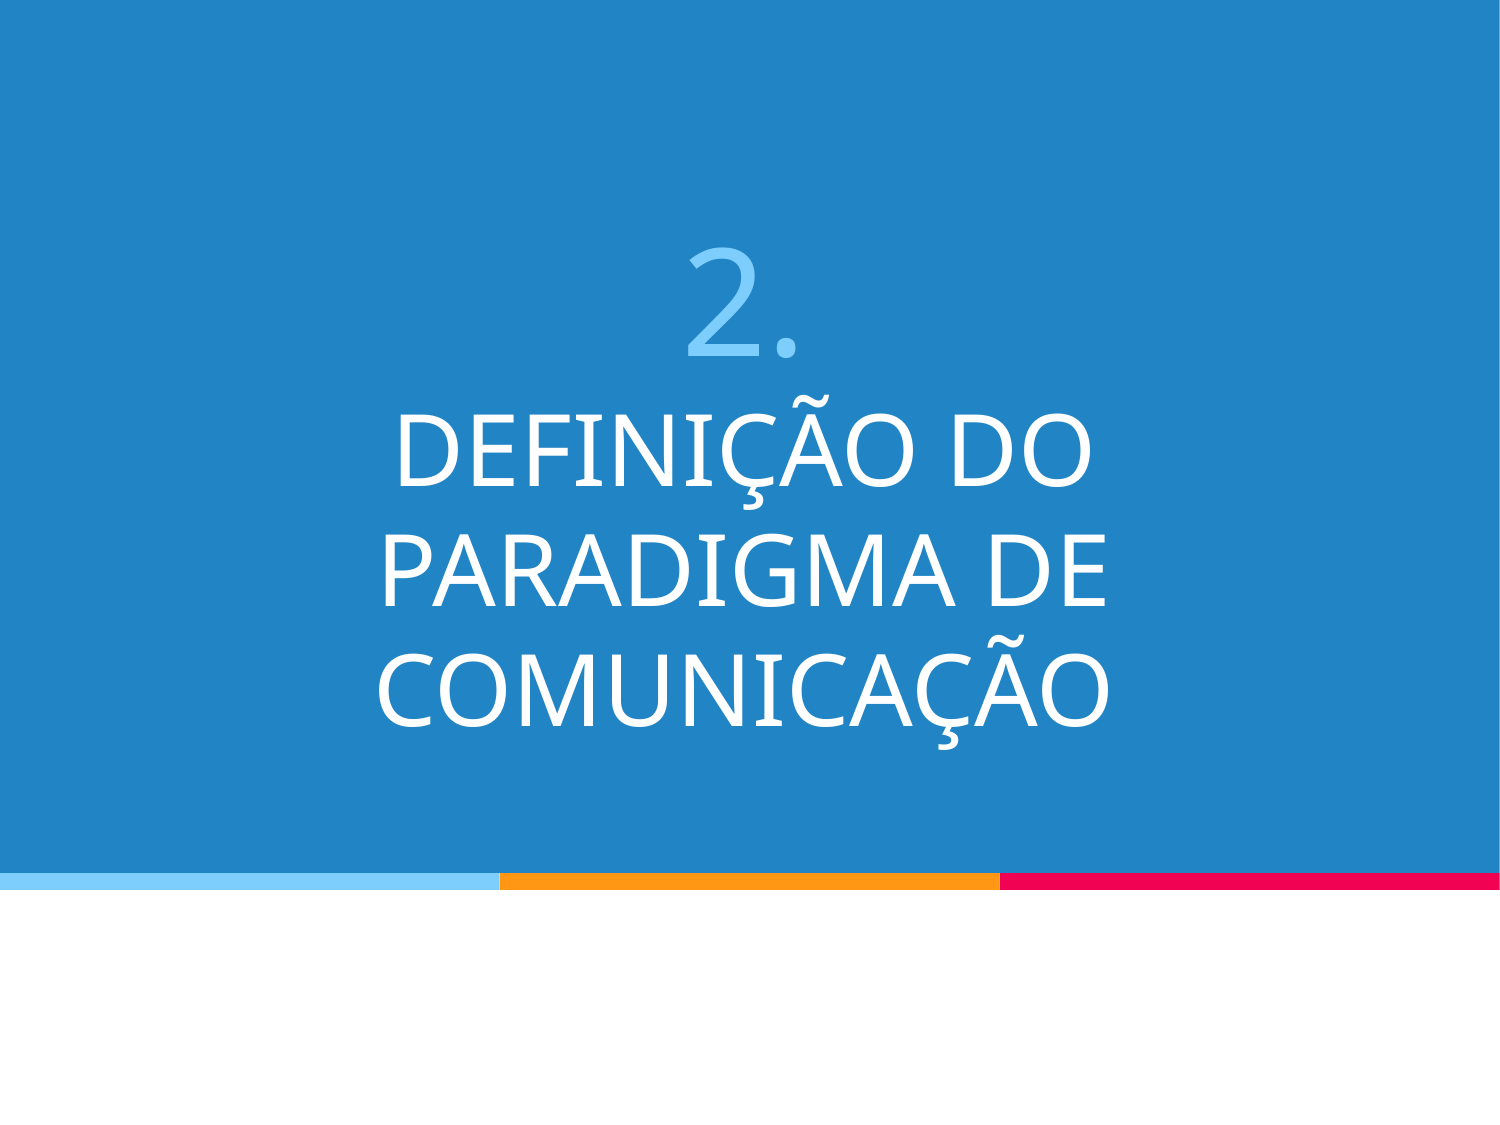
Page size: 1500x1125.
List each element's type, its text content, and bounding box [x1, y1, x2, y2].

text_box 2. DEFINIÇÃO DO PARADIGMA DE COMUNICAÇÃO [106, 507, 1382, 762]
